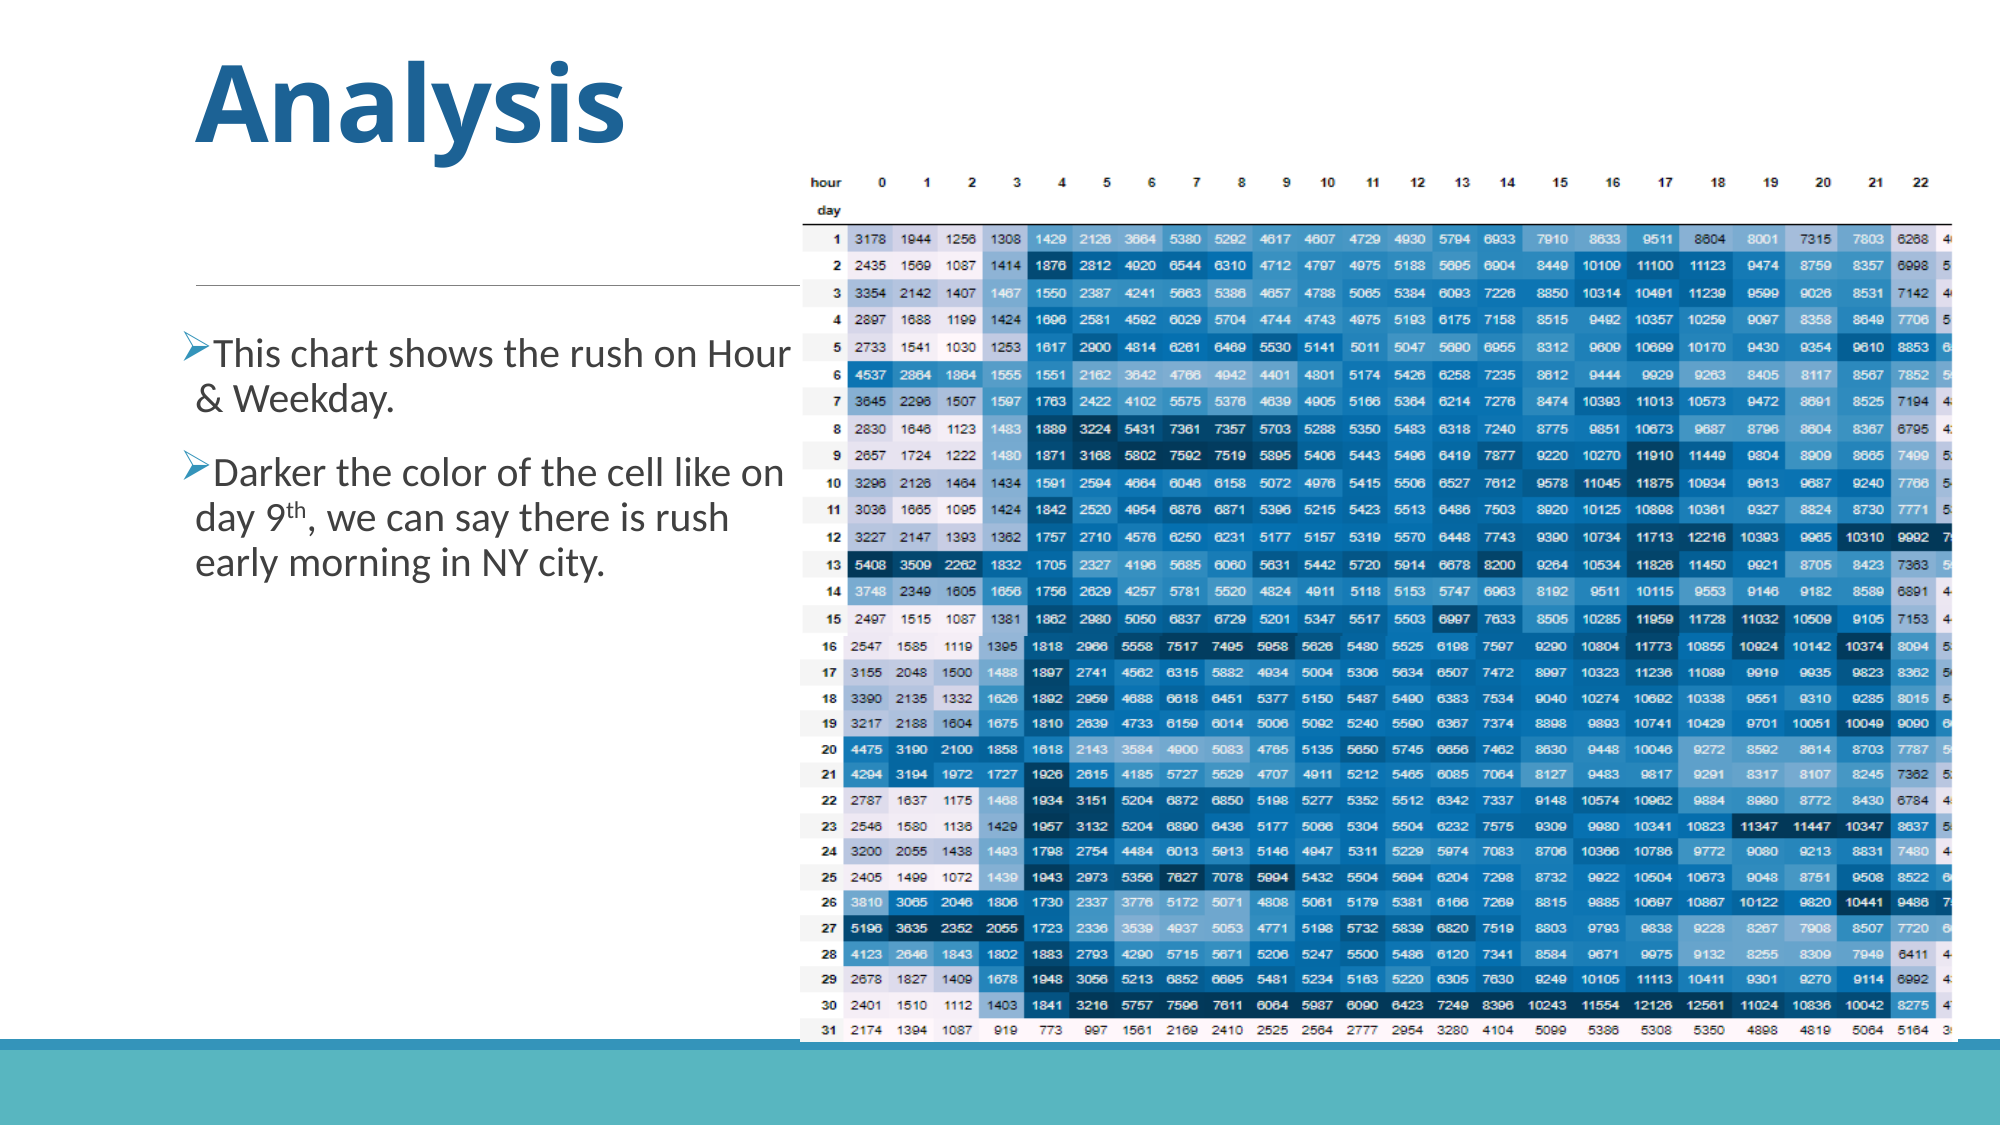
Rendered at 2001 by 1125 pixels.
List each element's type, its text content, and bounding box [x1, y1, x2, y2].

list This chart shows the rush on Hour & Weekday. Darker the color of the cell like on day 9th, we can say there is rush early morning in NY city. [180, 323, 796, 963]
picture [799, 166, 1959, 1042]
title Analysis [180, 47, 1830, 172]
